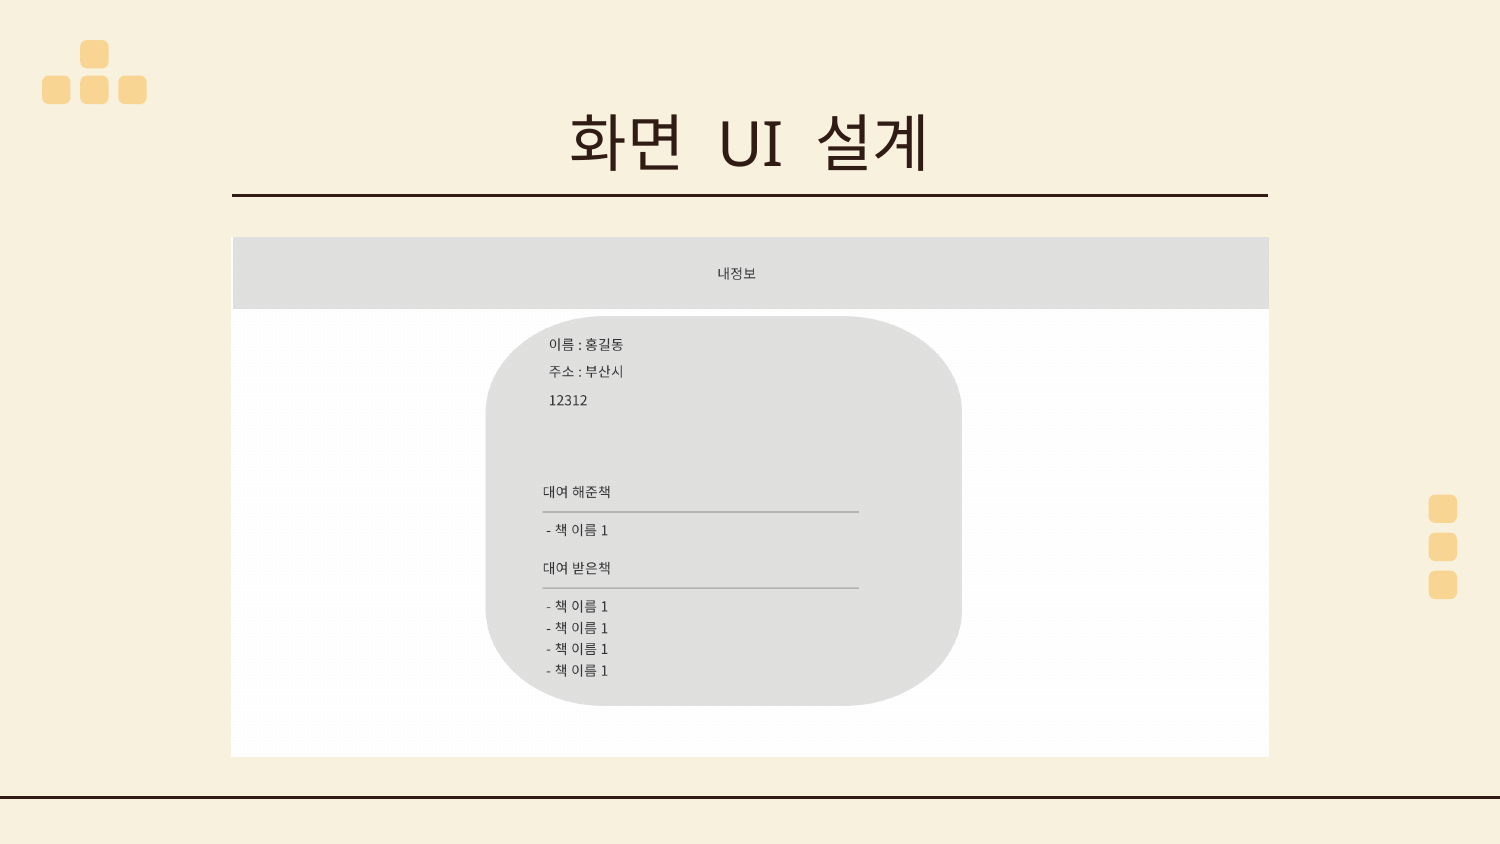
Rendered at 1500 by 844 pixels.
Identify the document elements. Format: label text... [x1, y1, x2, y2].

picture [231, 237, 1269, 757]
title 화면 UI 설계 [118, 88, 1382, 183]
